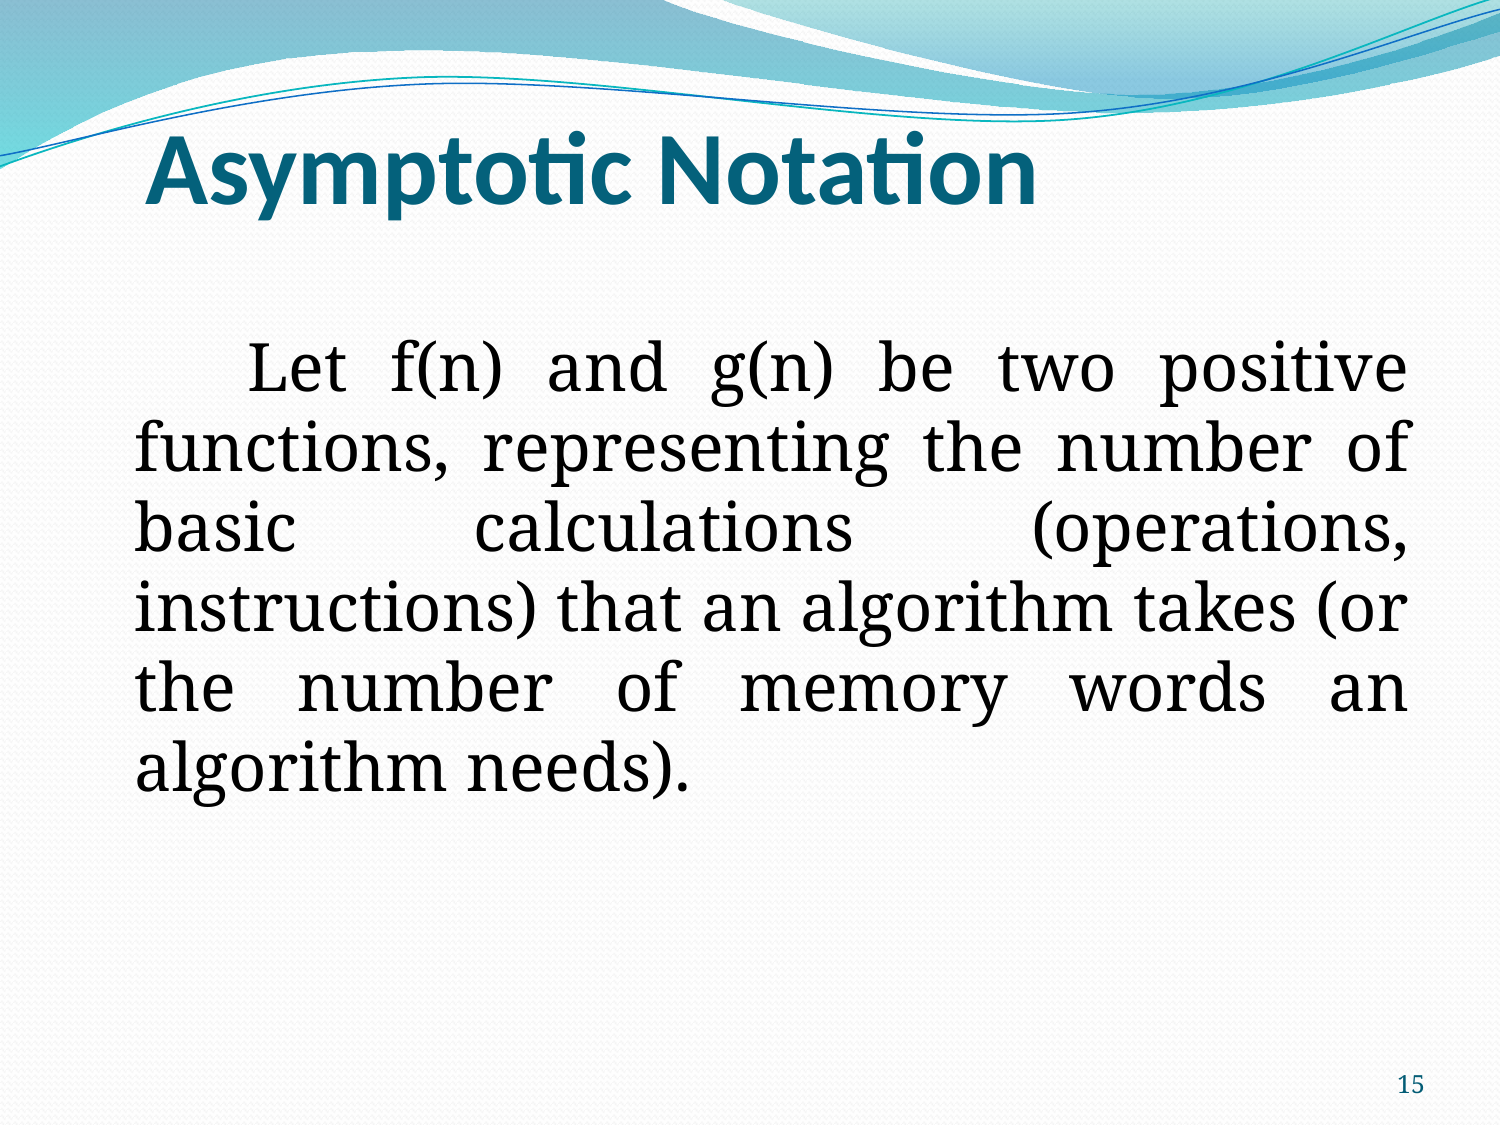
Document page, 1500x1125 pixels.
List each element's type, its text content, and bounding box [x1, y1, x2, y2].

slide_number 15 [1299, 1042, 1425, 1103]
list Let f(n) and g(n) be two positive functions, representing the number of basic calculations (operations, instructions) that an algorithm takes (or the number of memory words an algorithm needs). [75, 317, 1425, 1038]
title Asymptotic Notation [75, 37, 1425, 225]
